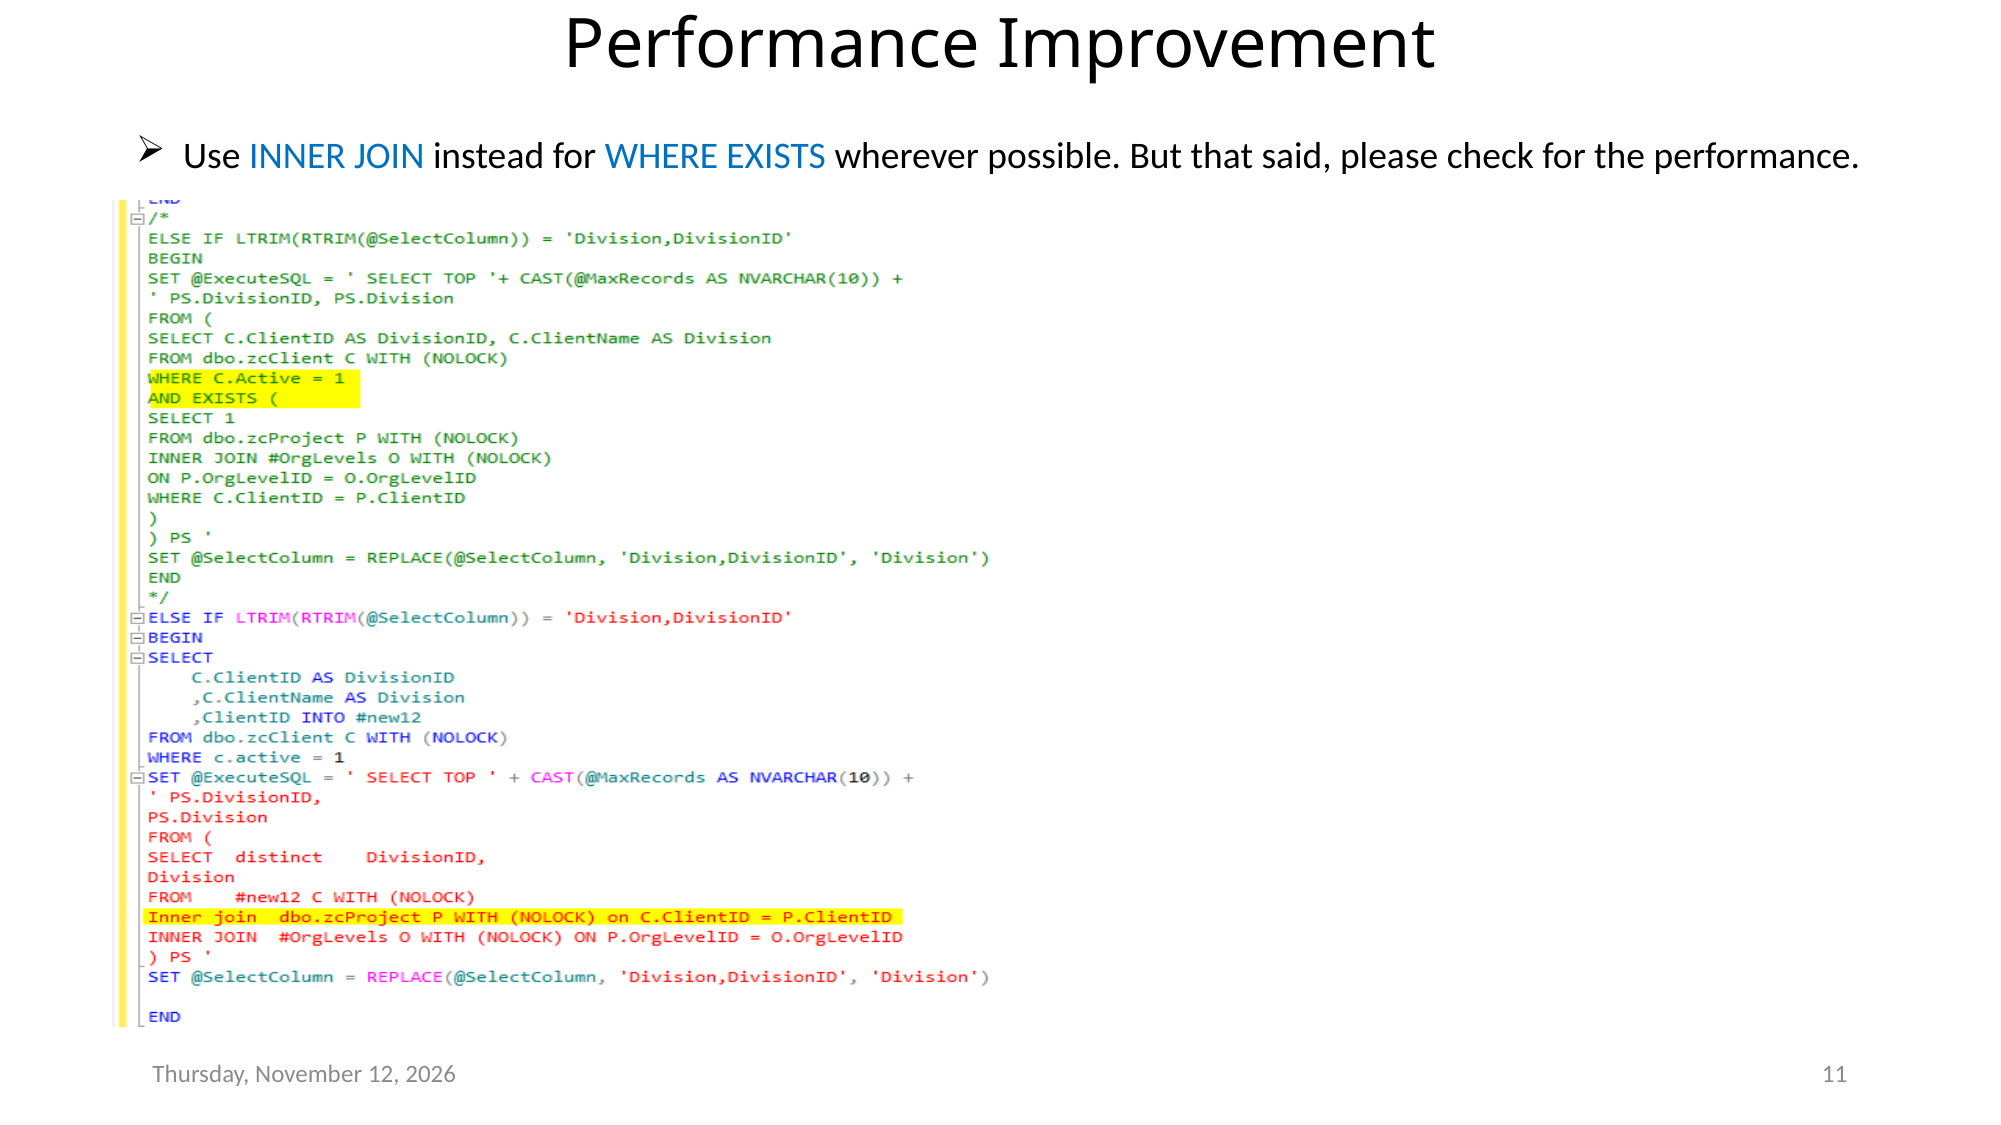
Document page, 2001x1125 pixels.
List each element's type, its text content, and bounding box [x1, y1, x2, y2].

picture [112, 200, 1069, 1027]
text_box Use INNER JOIN instead for WHERE EXISTS wherever possible. But that said, please check for the performance. [121, 123, 1877, 184]
title Performance Improvement [0, 0, 2000, 90]
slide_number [137, 1042, 588, 1103]
slide_number 11 [1412, 1042, 1863, 1103]
